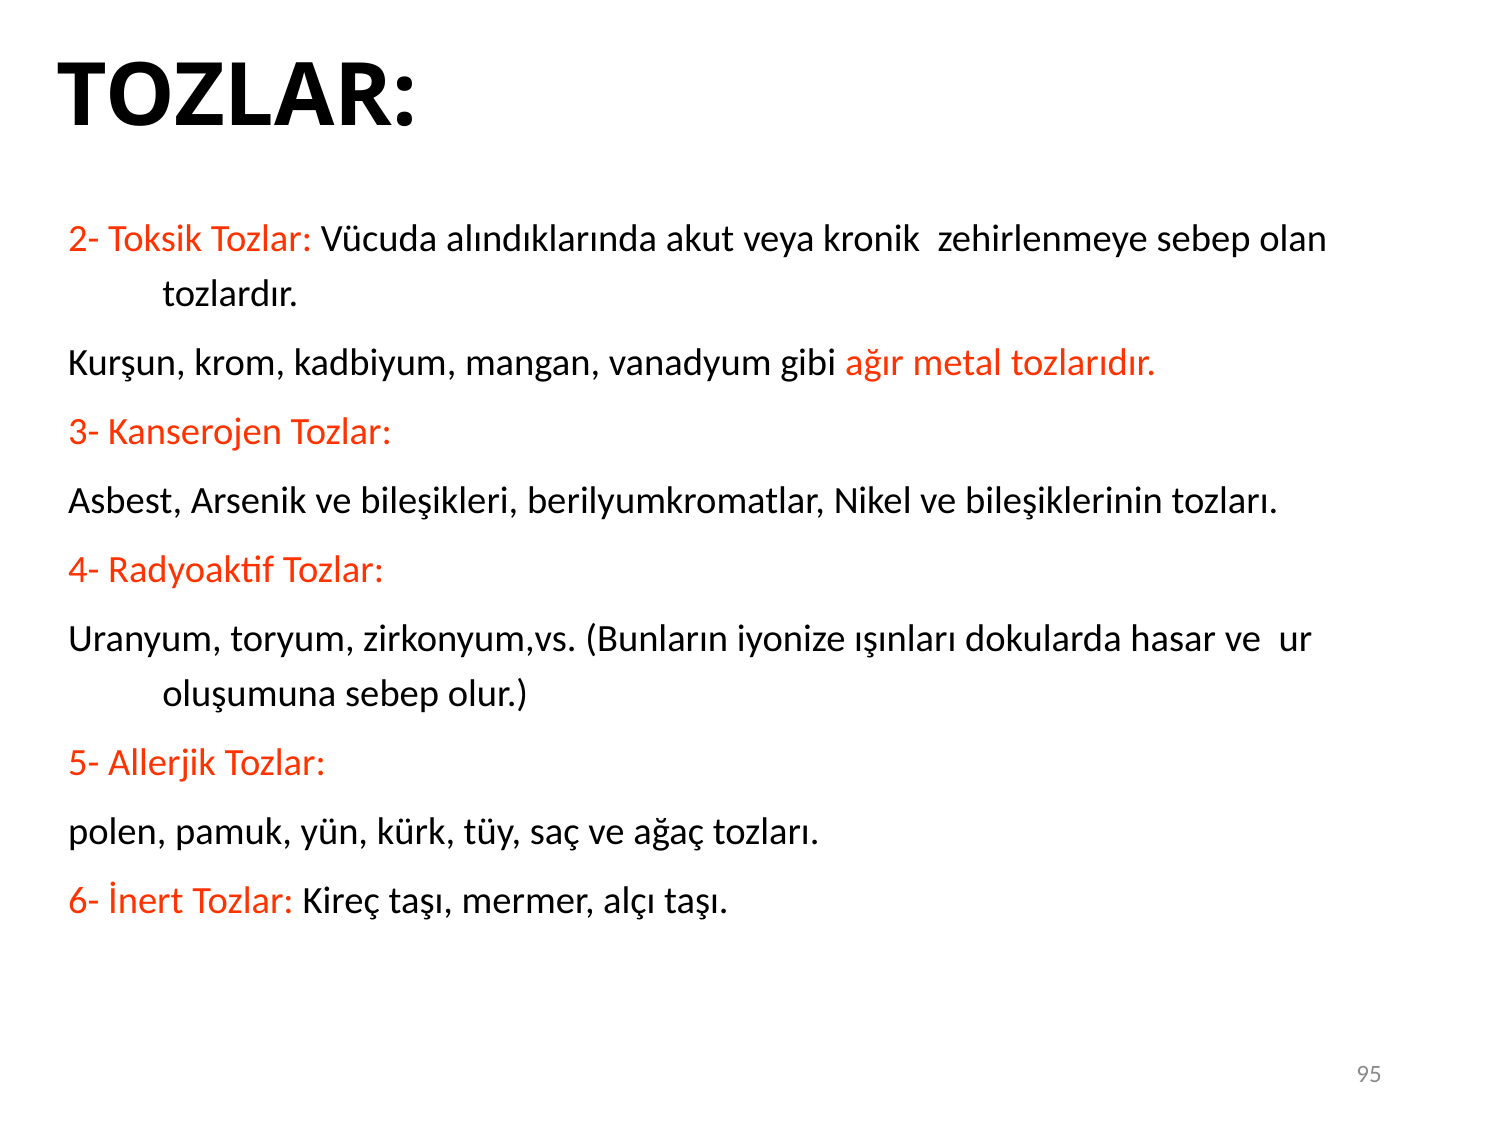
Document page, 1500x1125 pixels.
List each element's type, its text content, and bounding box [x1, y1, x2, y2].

list 2- Toksik Tozlar: Vücuda alındıklarında akut veya kronik zehirlenmeye sebep olan tozlardır. Kurşun, krom, kadbiyum, mangan, vanadyum gibi ağır metal tozlarıdır. 3- Kanserojen Tozlar: Asbest, Arsenik ve bileşikleri, berilyumkromatlar, Nikel ve bileşiklerinin tozları. 4- Radyoaktif Tozlar: Uranyum, toryum, zirkonyum,vs. (Bunların iyonize ışınları dokularda hasar ve ur oluşumuna sebep olur.) 5- Allerjik Tozlar: polen, pamuk, yün, kürk, tüy, saç ve ağaç tozları. 6- İnert Tozlar: Kireç taşı, mermer, alçı taşı. [53, 196, 1427, 940]
title TOZLAR: [41, 42, 1392, 171]
slide_number 95 [1059, 1042, 1397, 1103]
